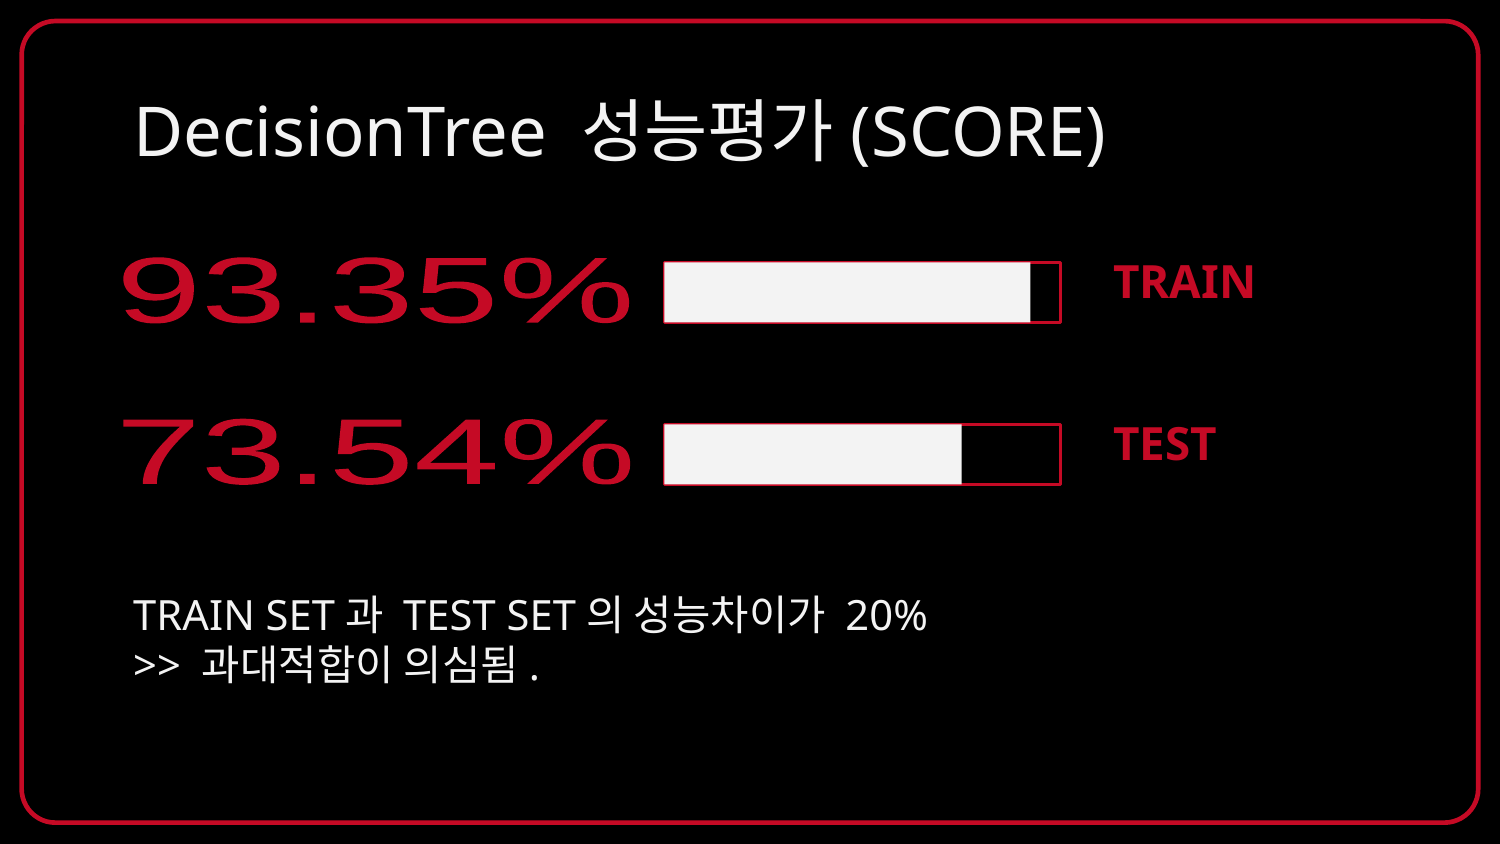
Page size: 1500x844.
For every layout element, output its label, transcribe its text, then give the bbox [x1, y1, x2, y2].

text_box [1031, 262, 1061, 323]
text_box [962, 424, 1061, 485]
title DecisionTree 성능평가(SCORE) [118, 72, 1382, 167]
text_box TRAIN [1098, 260, 1415, 323]
text_box TRAIN SET과 TEST SET의 성능차이가 20% >> 과대적합이 의심됨. [118, 573, 1134, 731]
text_box [664, 262, 1031, 323]
text_box [664, 424, 962, 485]
text_box TEST [1098, 422, 1415, 485]
